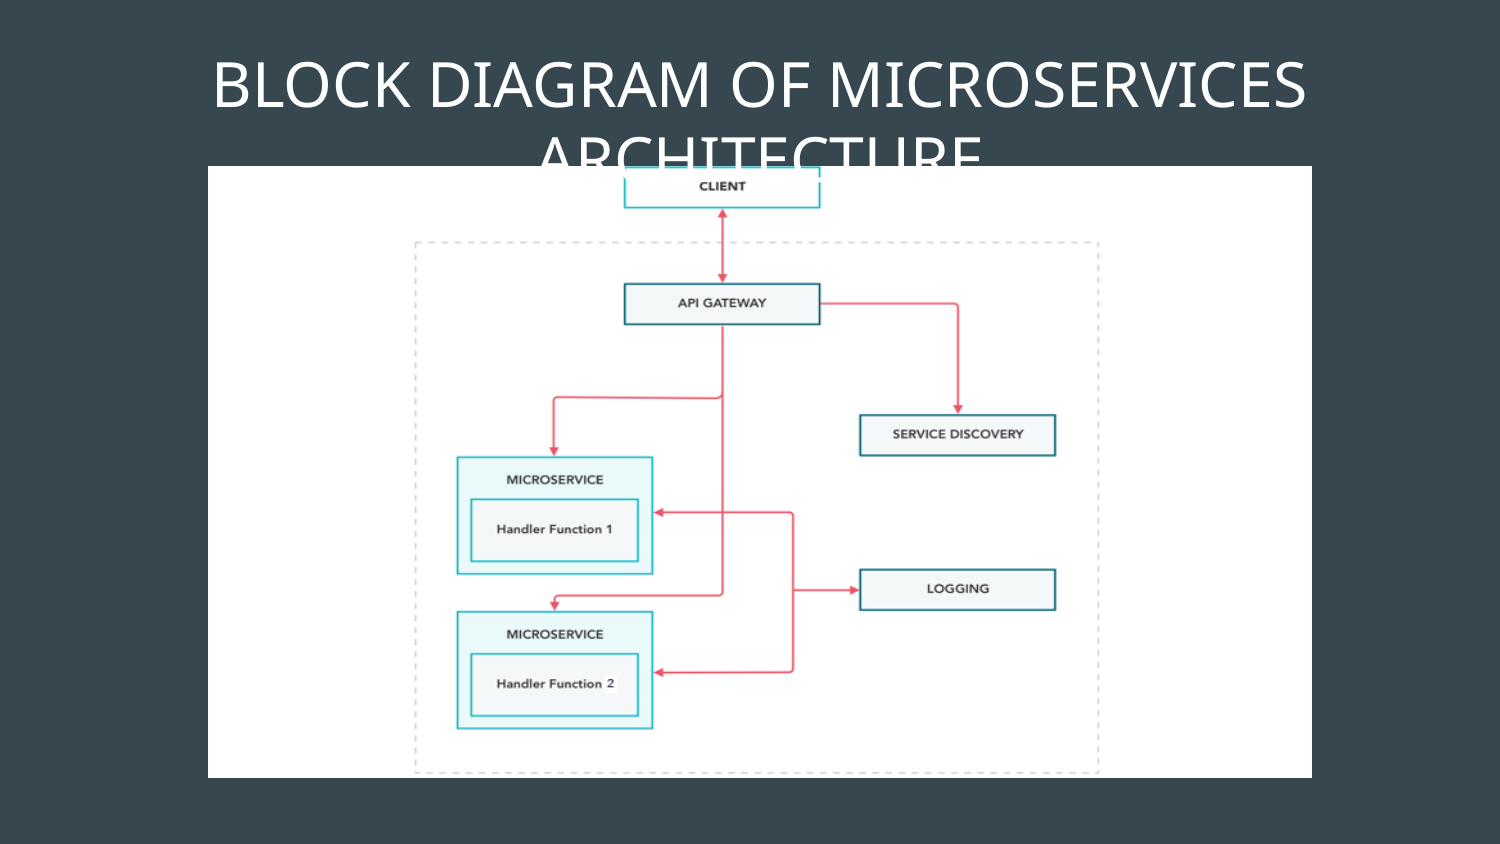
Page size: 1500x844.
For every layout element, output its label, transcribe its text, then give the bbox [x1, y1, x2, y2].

text_box BLOCK DIAGRAM OF MICROSERVICES ARCHITECTURE [72, 30, 1448, 128]
picture [208, 166, 1312, 779]
